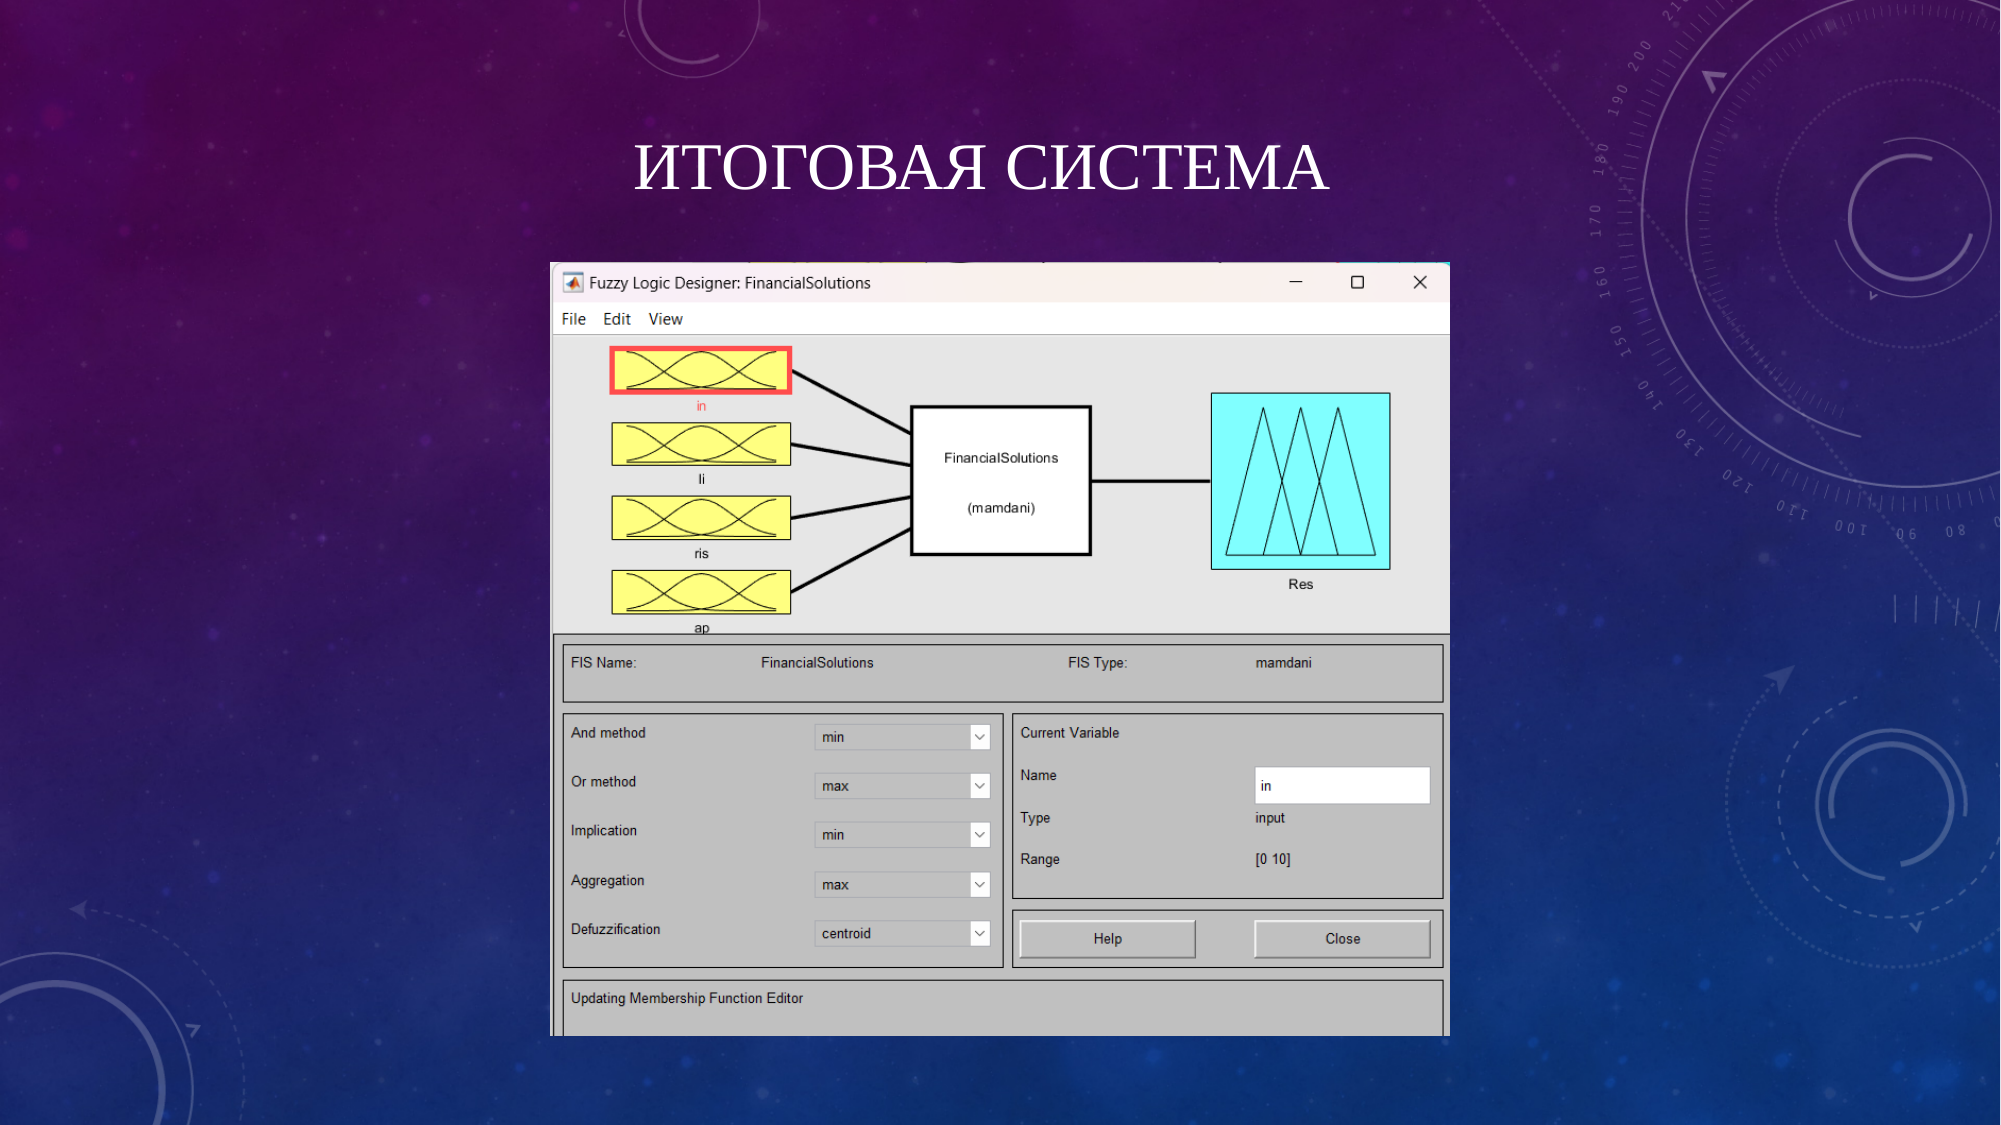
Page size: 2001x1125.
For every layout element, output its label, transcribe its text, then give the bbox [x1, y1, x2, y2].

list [550, 261, 1450, 1036]
picture [0, 0, 2001, 1125]
title Итоговая система [123, 23, 1786, 263]
